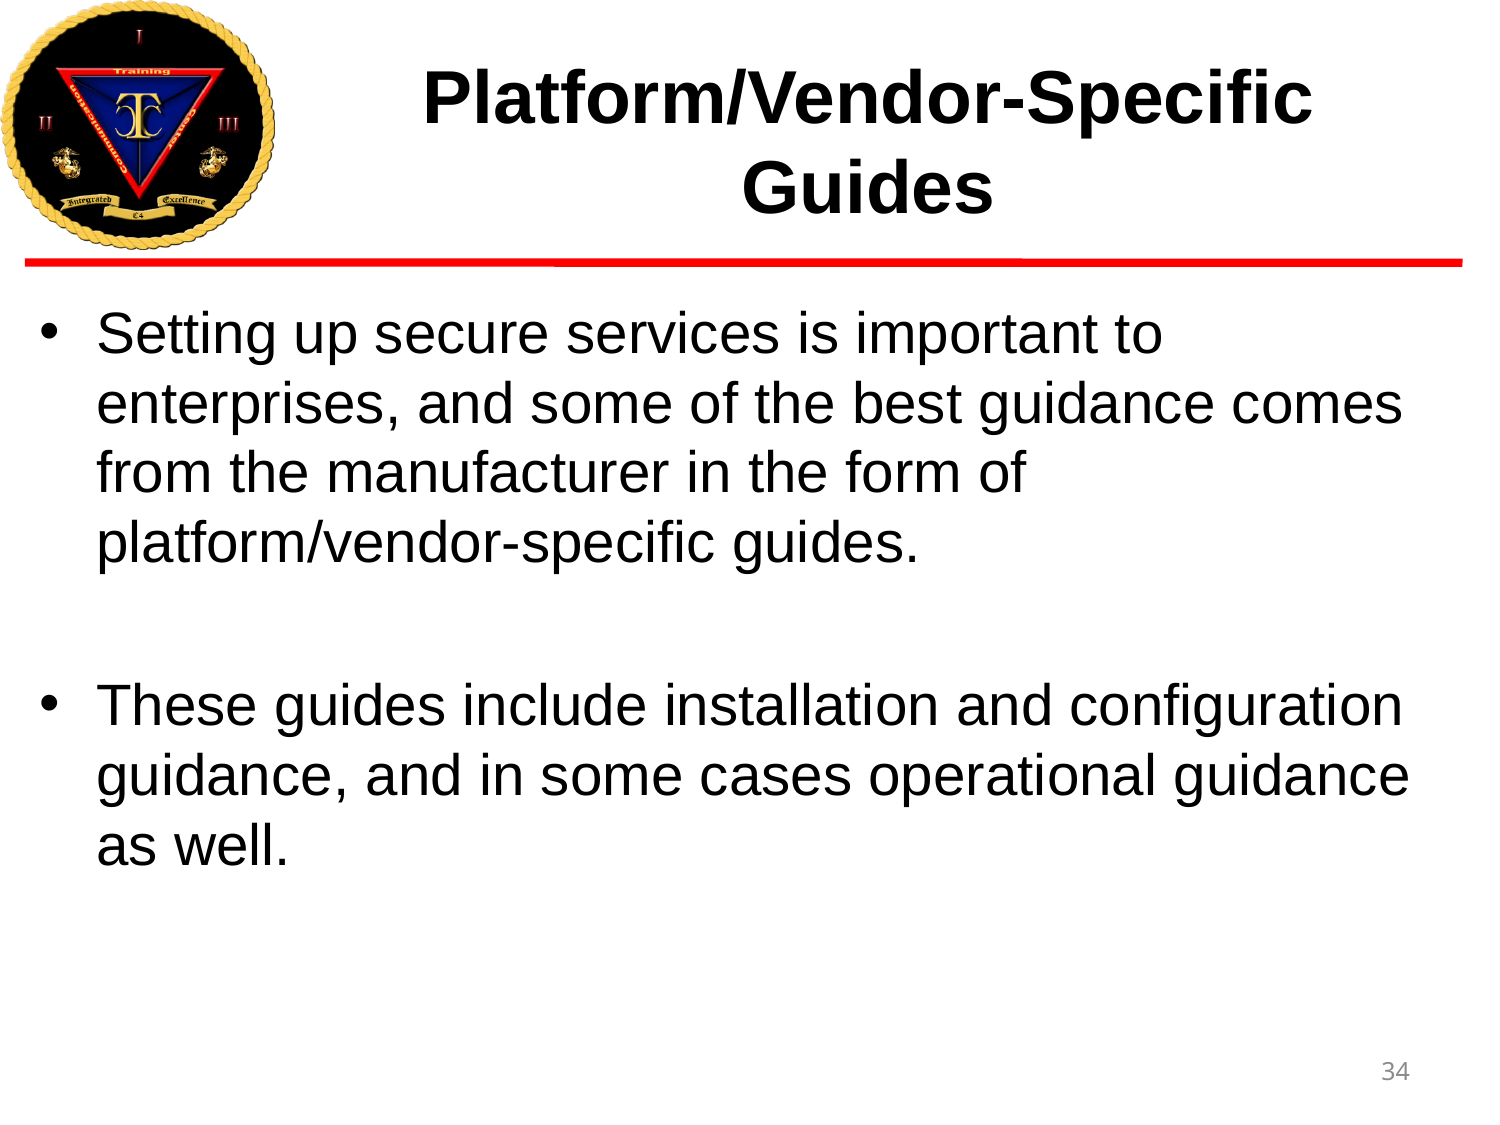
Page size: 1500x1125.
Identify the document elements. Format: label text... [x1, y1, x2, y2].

picture [0, 0, 275, 250]
slide_number 34 [1074, 1042, 1425, 1103]
list Setting up secure services is important to enterprises, and some of the best guidance comes from the manufacturer in the form of platform/vendor-specific guides. These guides include installation and configuration guidance, and in some cases operational guidance as well. [24, 287, 1463, 1081]
title Platform/Vendor-Specific Guides [274, 44, 1463, 233]
